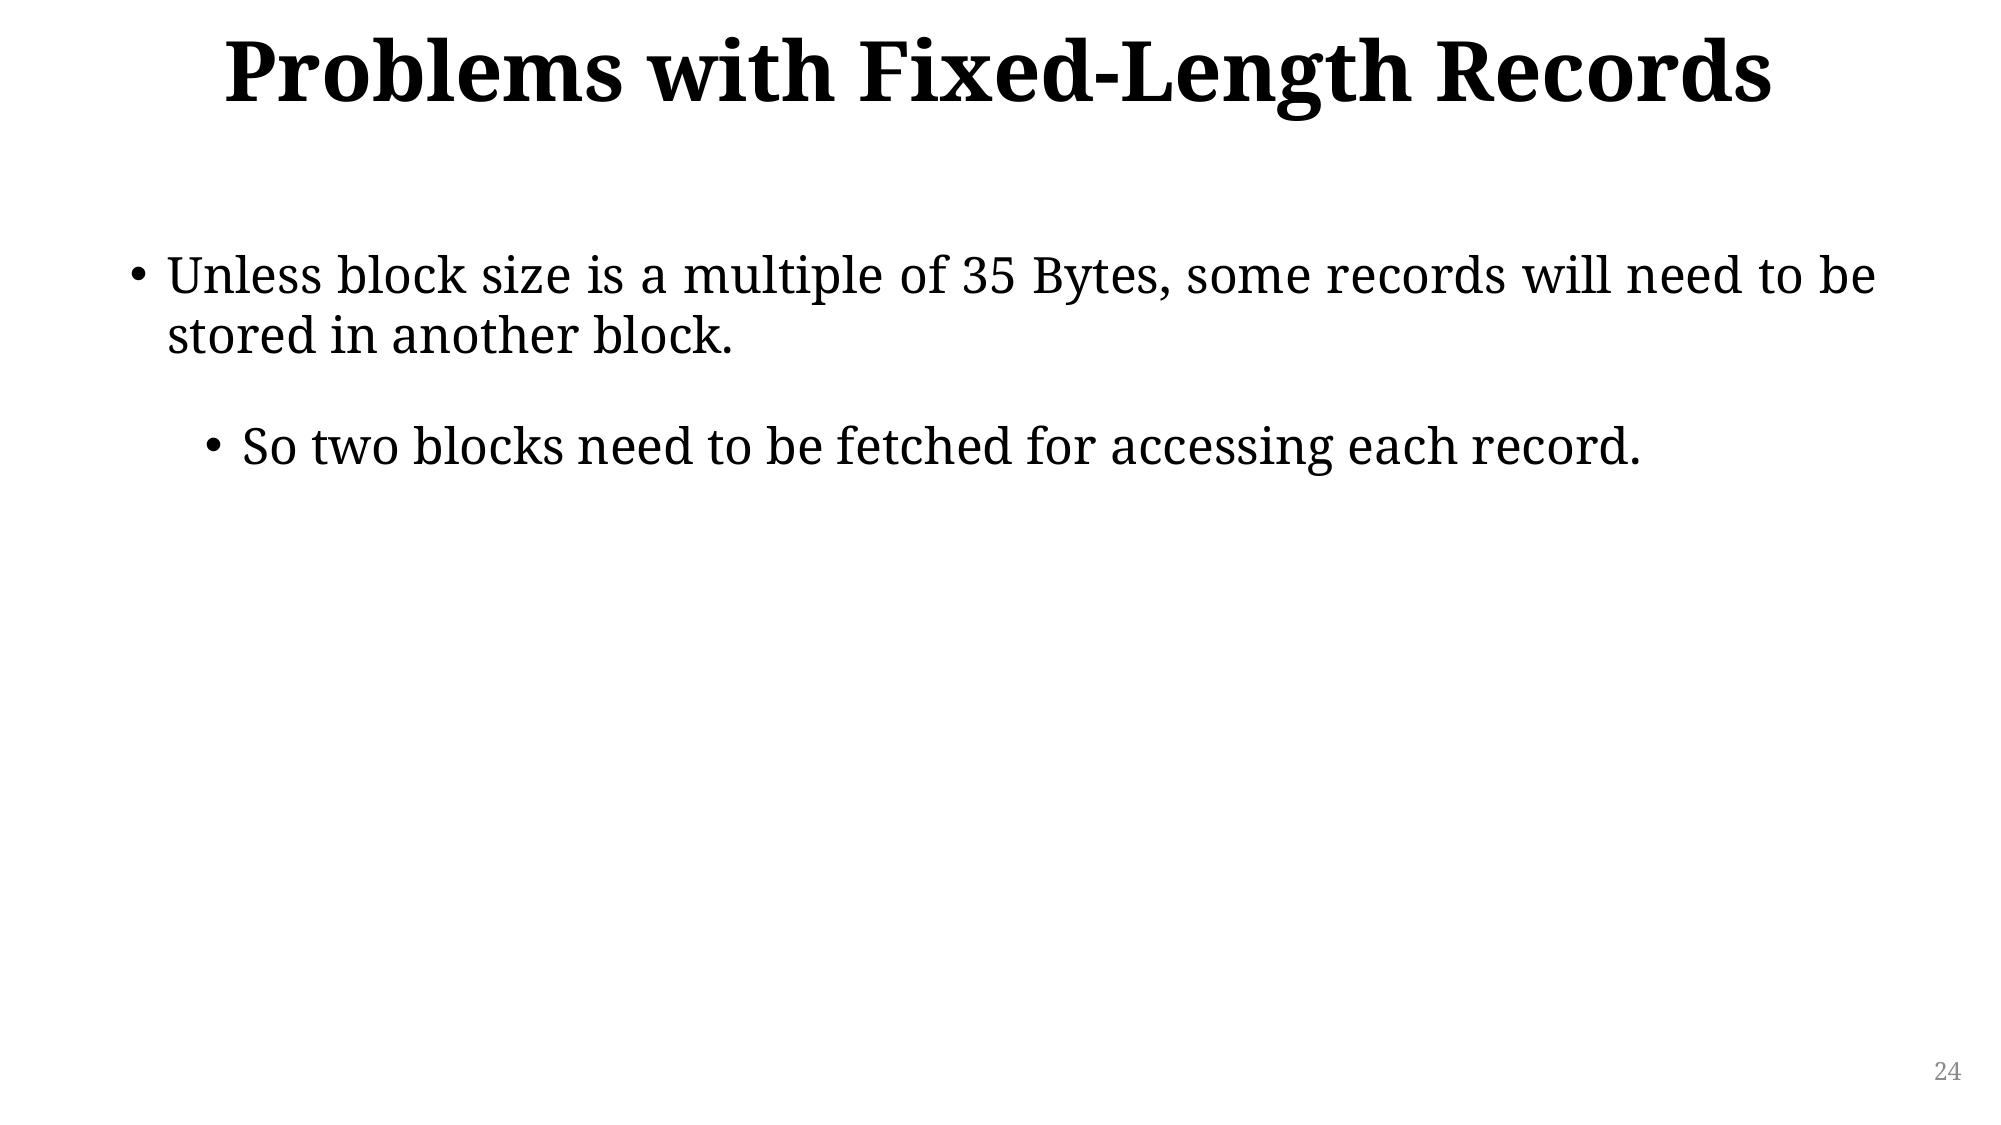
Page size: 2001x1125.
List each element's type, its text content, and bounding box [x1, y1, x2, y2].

title Problems with Fixed-Length Records [137, 0, 1863, 149]
slide_number 24 [1526, 1042, 1977, 1103]
list Unless block size is a multiple of 35 Bytes, some records will need to be stored in another block. So two blocks need to be fetched for accessing each record. [114, 235, 1893, 1050]
